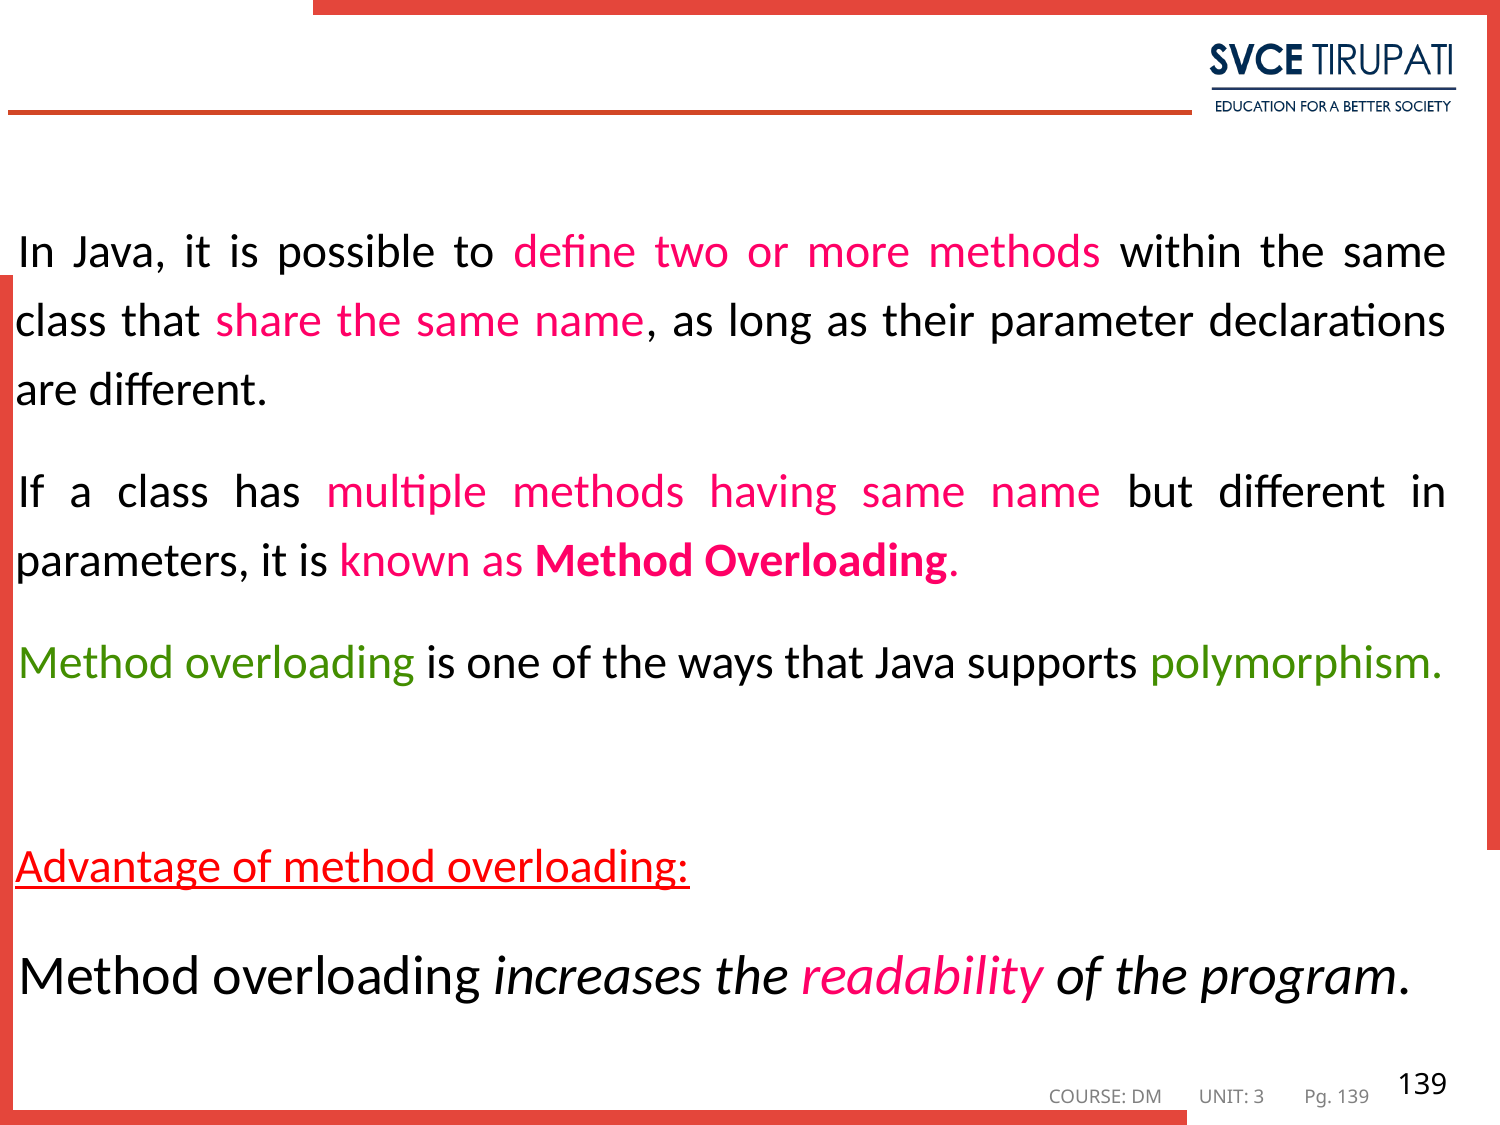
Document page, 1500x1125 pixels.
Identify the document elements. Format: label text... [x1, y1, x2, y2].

picture [1185, 20, 1477, 124]
slide_number 139 [1149, 1037, 1463, 1113]
list In Java, it is possible to define two or more methods within the same class that share the same name, as long as their parameter declarations are different. If a class has multiple methods having same name but different in parameters, it is known as Method Overloading. Method overloading is one of the ways that Java supports polymorphism. Advantage of method overloading: Method overloading increases the readability of the program. [0, 200, 1463, 1075]
